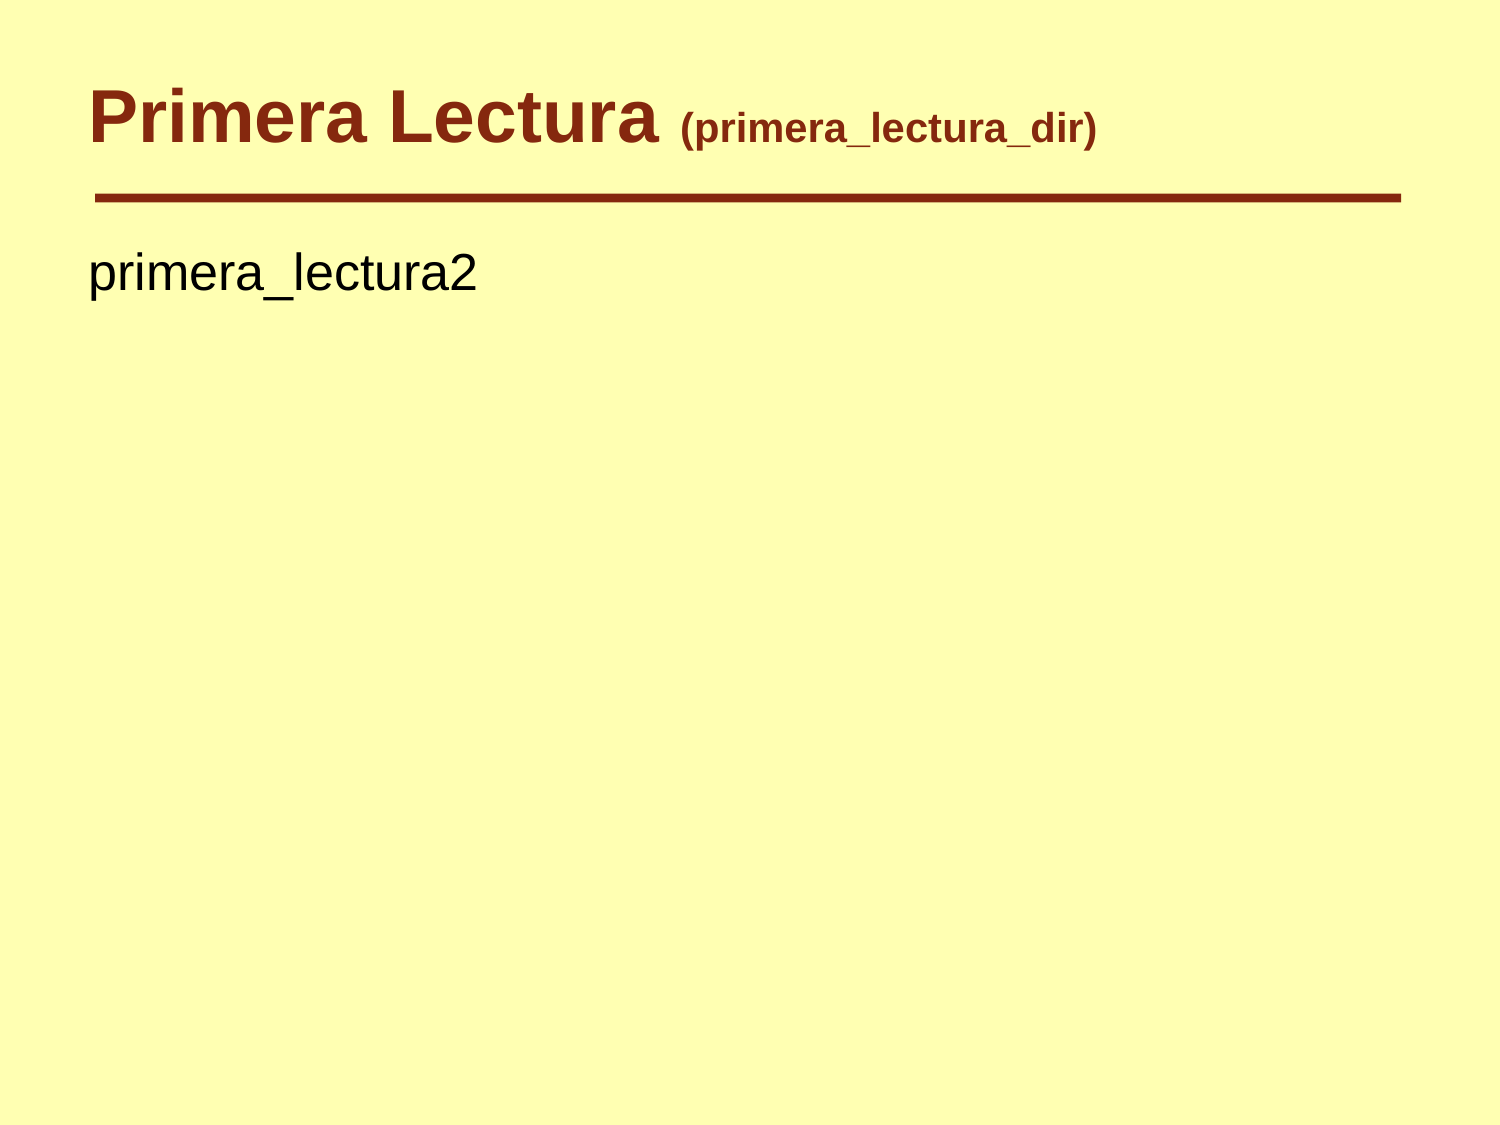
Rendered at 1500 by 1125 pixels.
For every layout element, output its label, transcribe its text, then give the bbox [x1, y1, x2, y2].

text_box primera_lectura2 [80, 231, 1415, 309]
text_box Primera Lectura (primera_lectura_dir) [80, 60, 1415, 166]
text_box [95, 193, 1402, 203]
